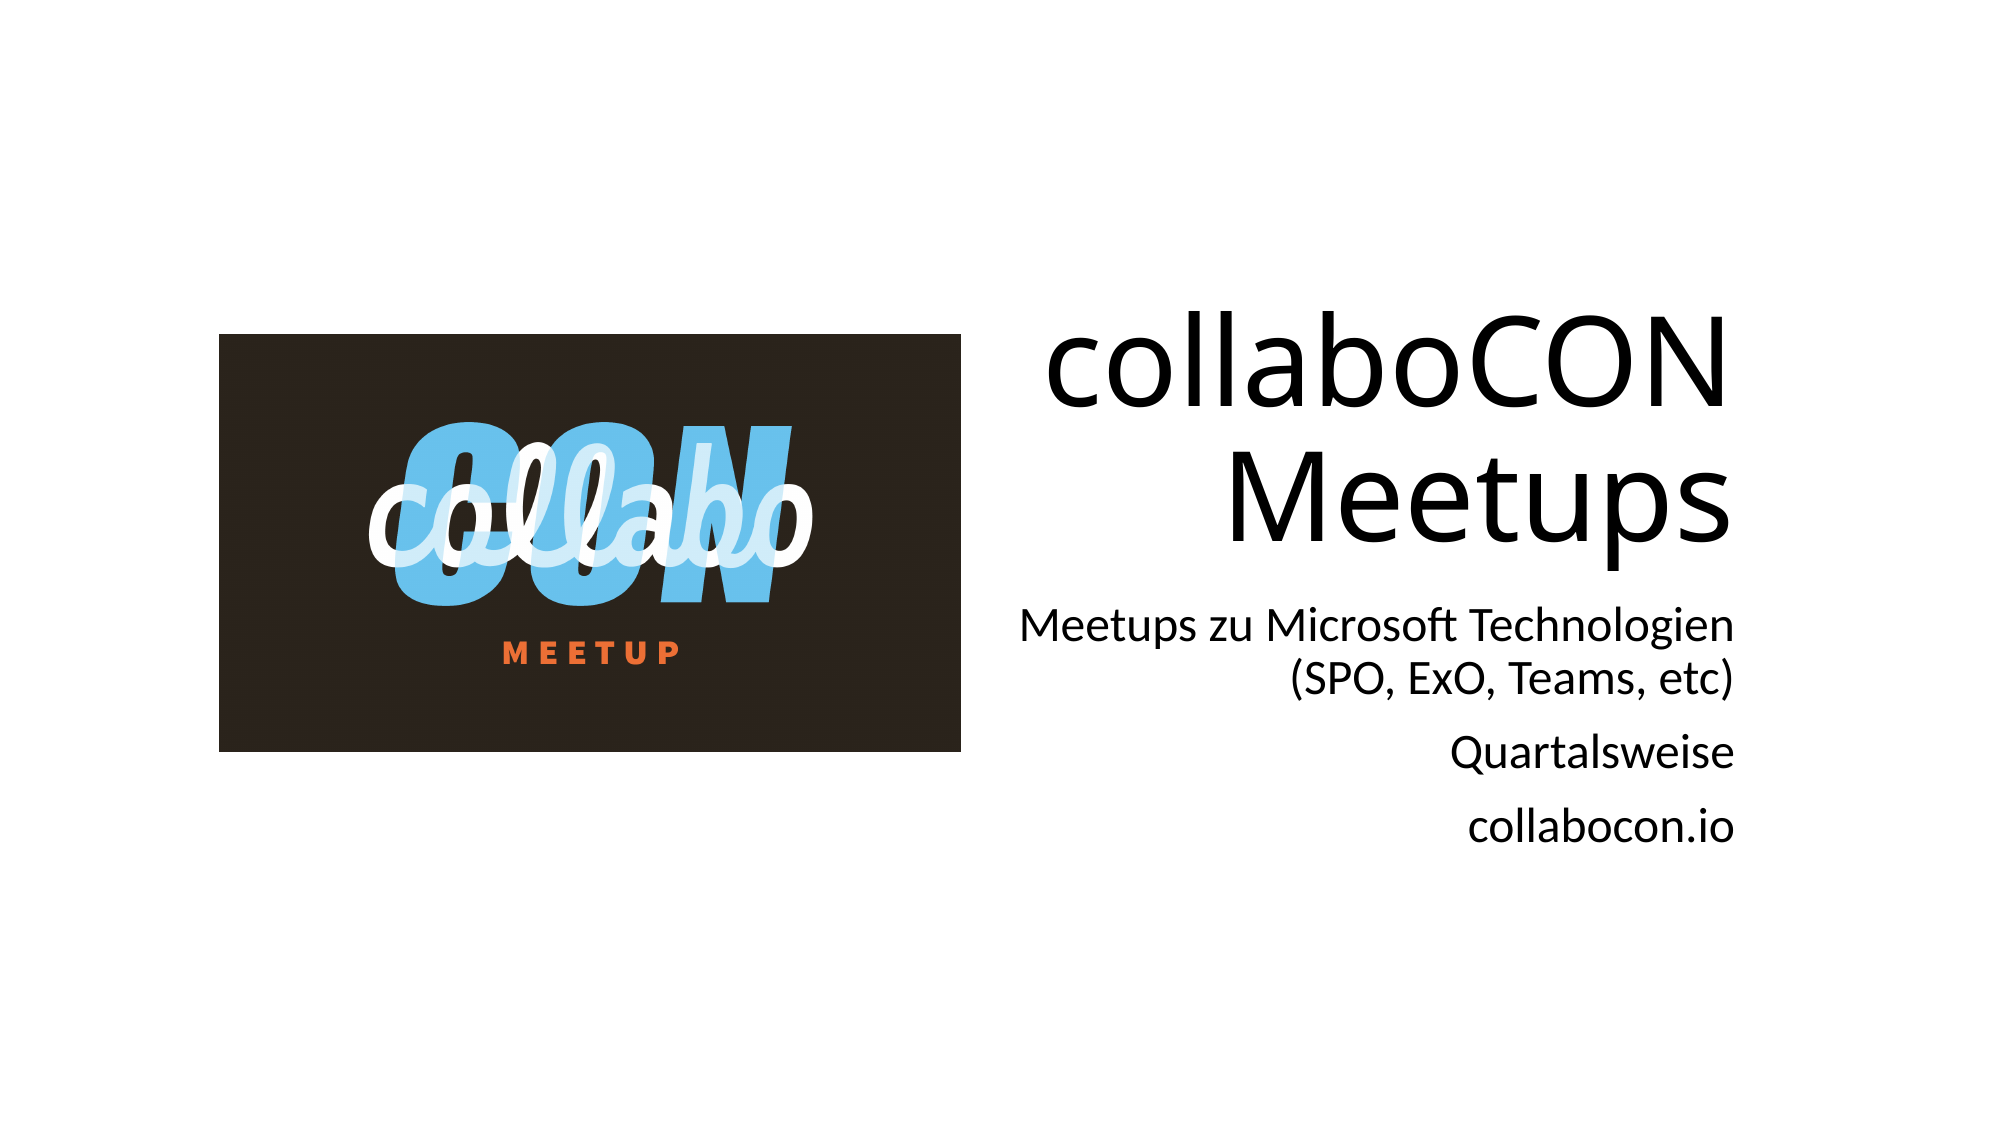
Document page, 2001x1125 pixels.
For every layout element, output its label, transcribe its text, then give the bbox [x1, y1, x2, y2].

subtitle Meetups zu Microsoft Technologien (SPO, ExO, Teams, etc) Quartalsweise collabocon.io [960, 590, 1750, 863]
title collaboCON Meetups [960, 184, 1750, 576]
picture [219, 334, 961, 752]
